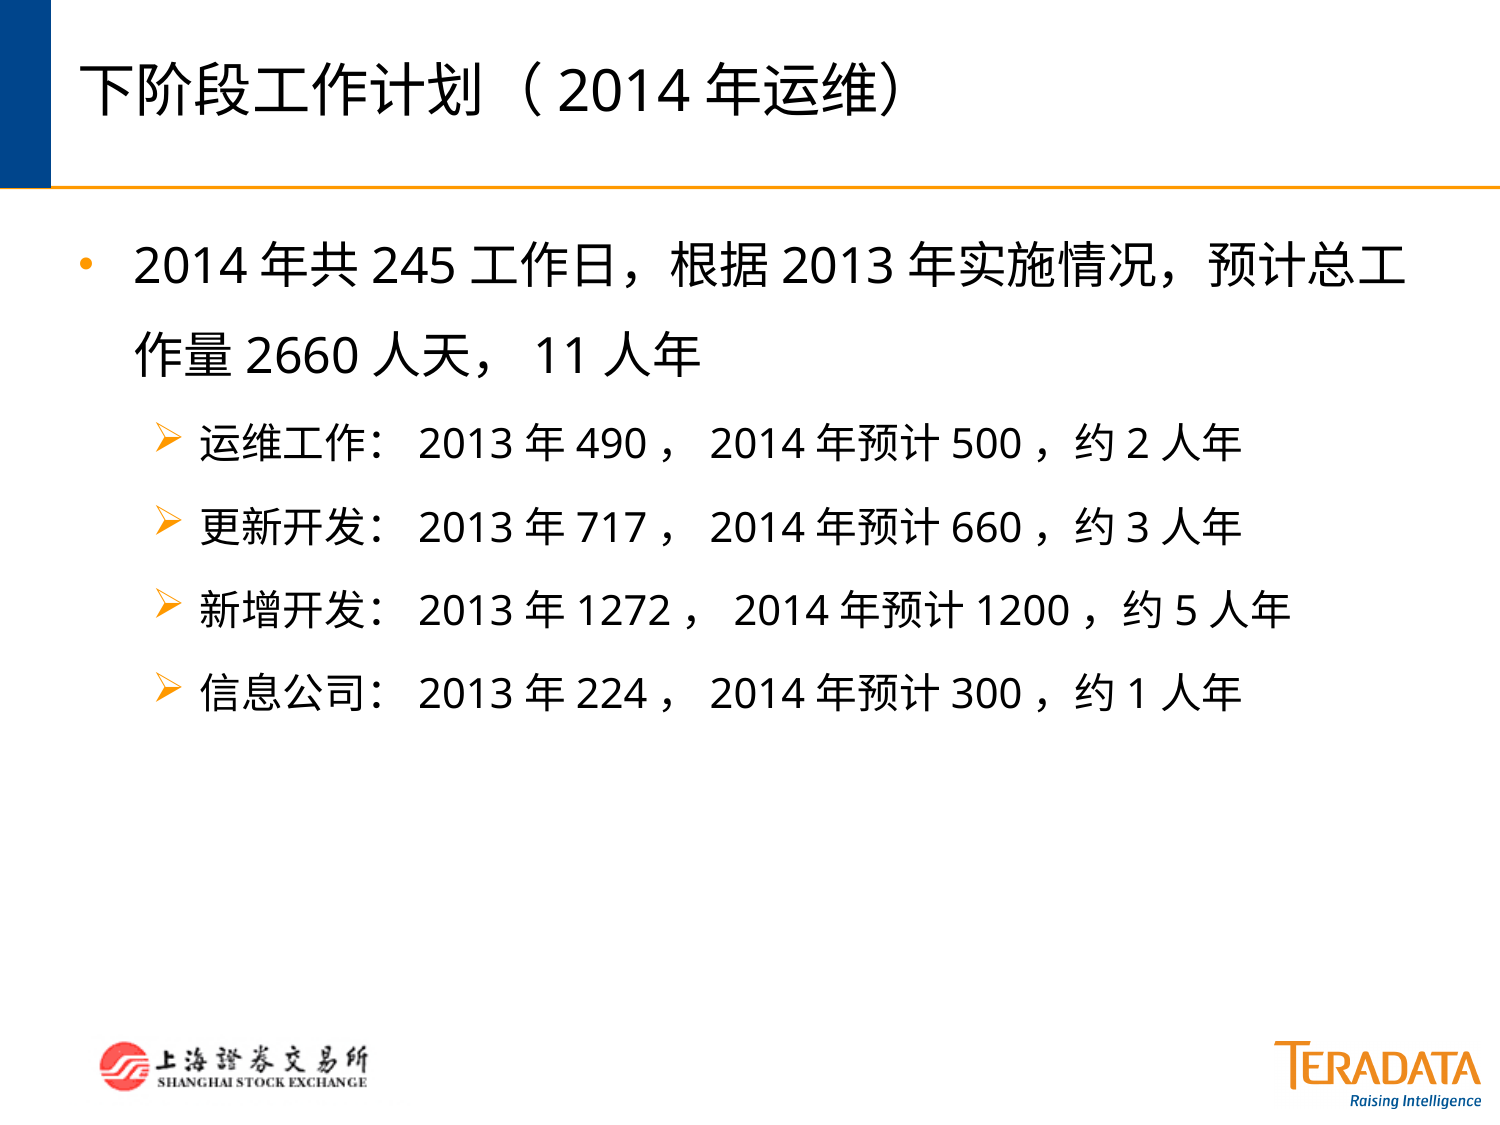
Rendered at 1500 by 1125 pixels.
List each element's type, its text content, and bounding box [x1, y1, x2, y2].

picture [1274, 1041, 1481, 1109]
list 2014年共245工作日，根据2013年实施情况，预计总工作量2660人天，11人年 运维工作：2013年490，2014年预计500，约2人年 更新开发：2013年717，2014年预计660，约3人年 新增开发：2013年1272，2014年预计1200，约5人年 信息公司：2013年224，2014年预计300，约1人年 [62, 196, 1463, 1013]
title 下阶段工作计划（2014年运维） [62, 0, 1463, 188]
picture [64, 1026, 414, 1106]
